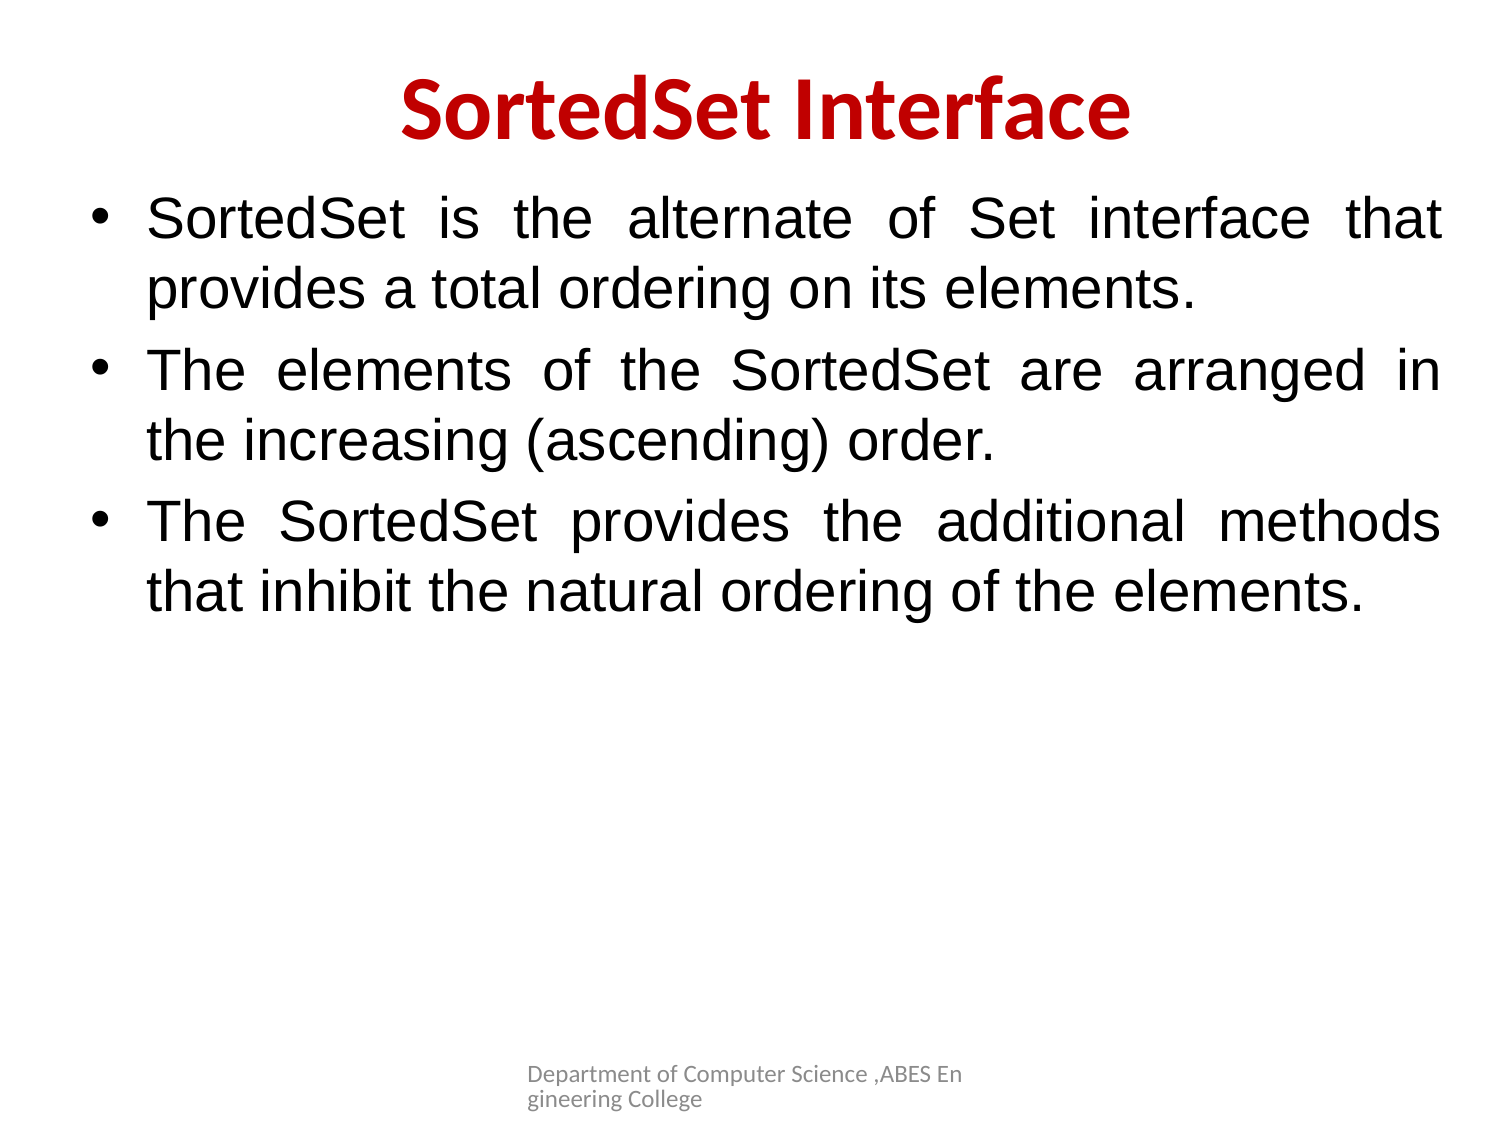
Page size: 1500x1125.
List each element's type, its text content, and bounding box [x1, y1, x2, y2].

title SortedSet Interface [75, 45, 1459, 161]
footer Department of Computer Science ,ABES Engineering College [512, 1042, 988, 1103]
list SortedSet is the alternate of Set interface that provides a total ordering on its elements. The elements of the SortedSet are arranged in the increasing (ascending) order. The SortedSet provides the additional methods that inhibit the natural ordering of the elements. [75, 172, 1459, 1106]
